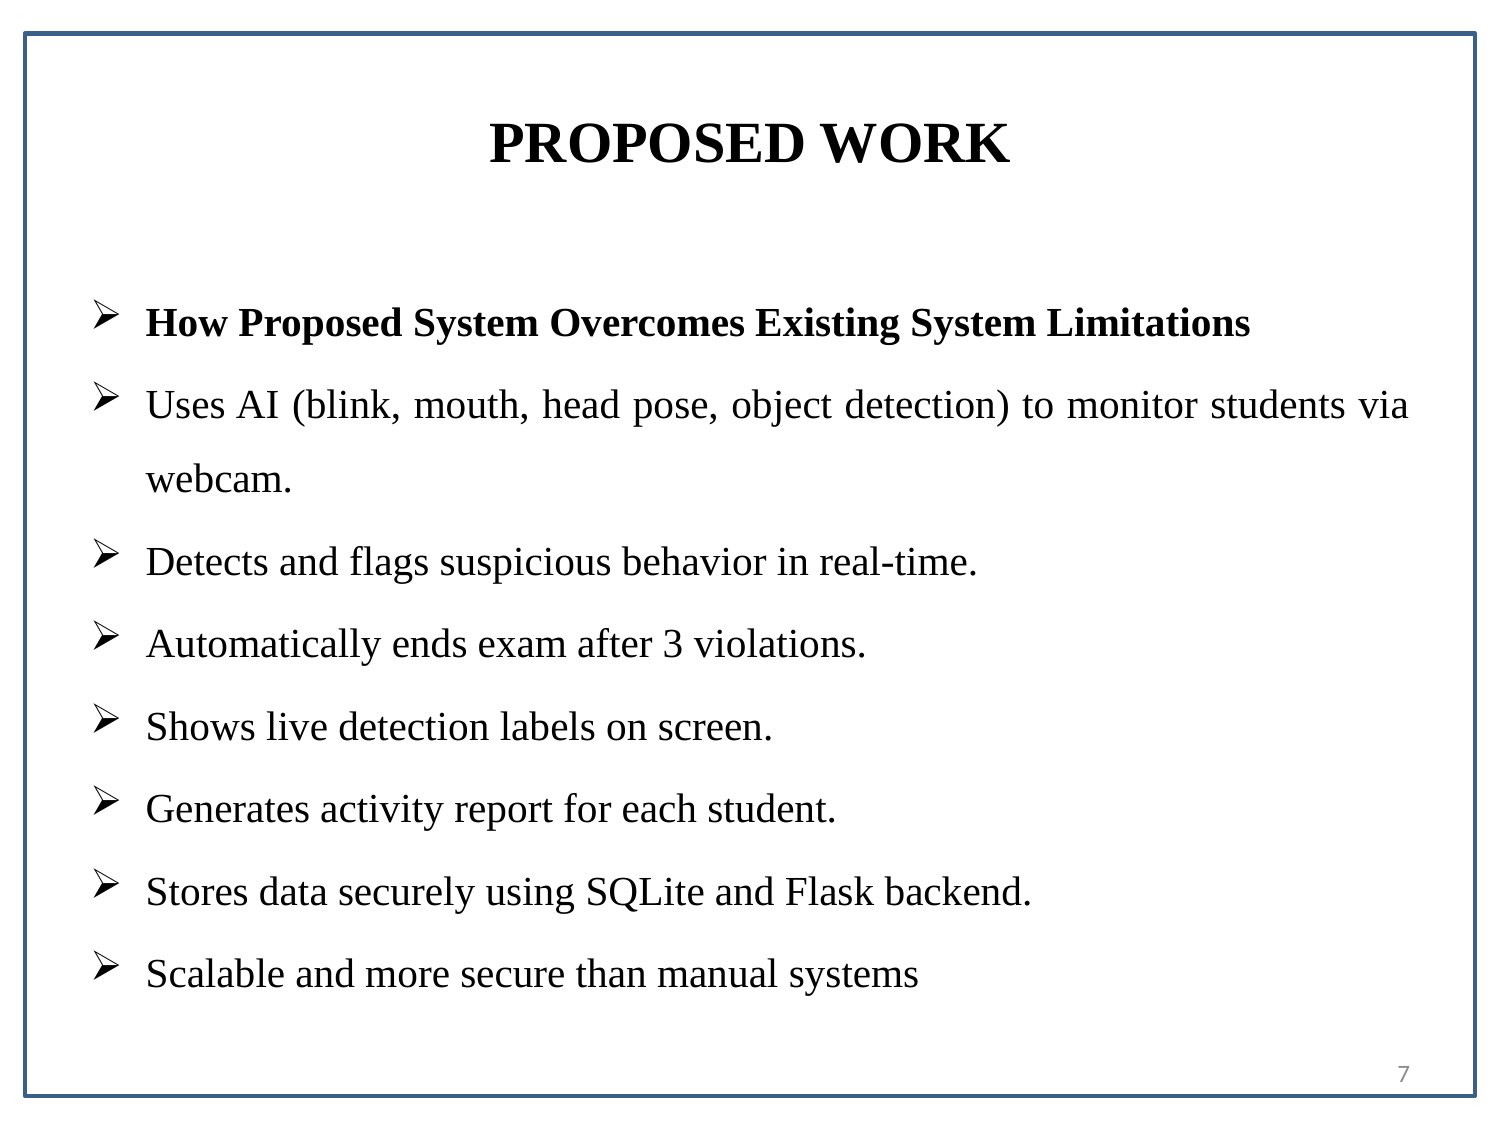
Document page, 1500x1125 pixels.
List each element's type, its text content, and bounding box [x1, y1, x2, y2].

text_box [23, 31, 1477, 1098]
slide_number 7 [1074, 1098, 1425, 1103]
